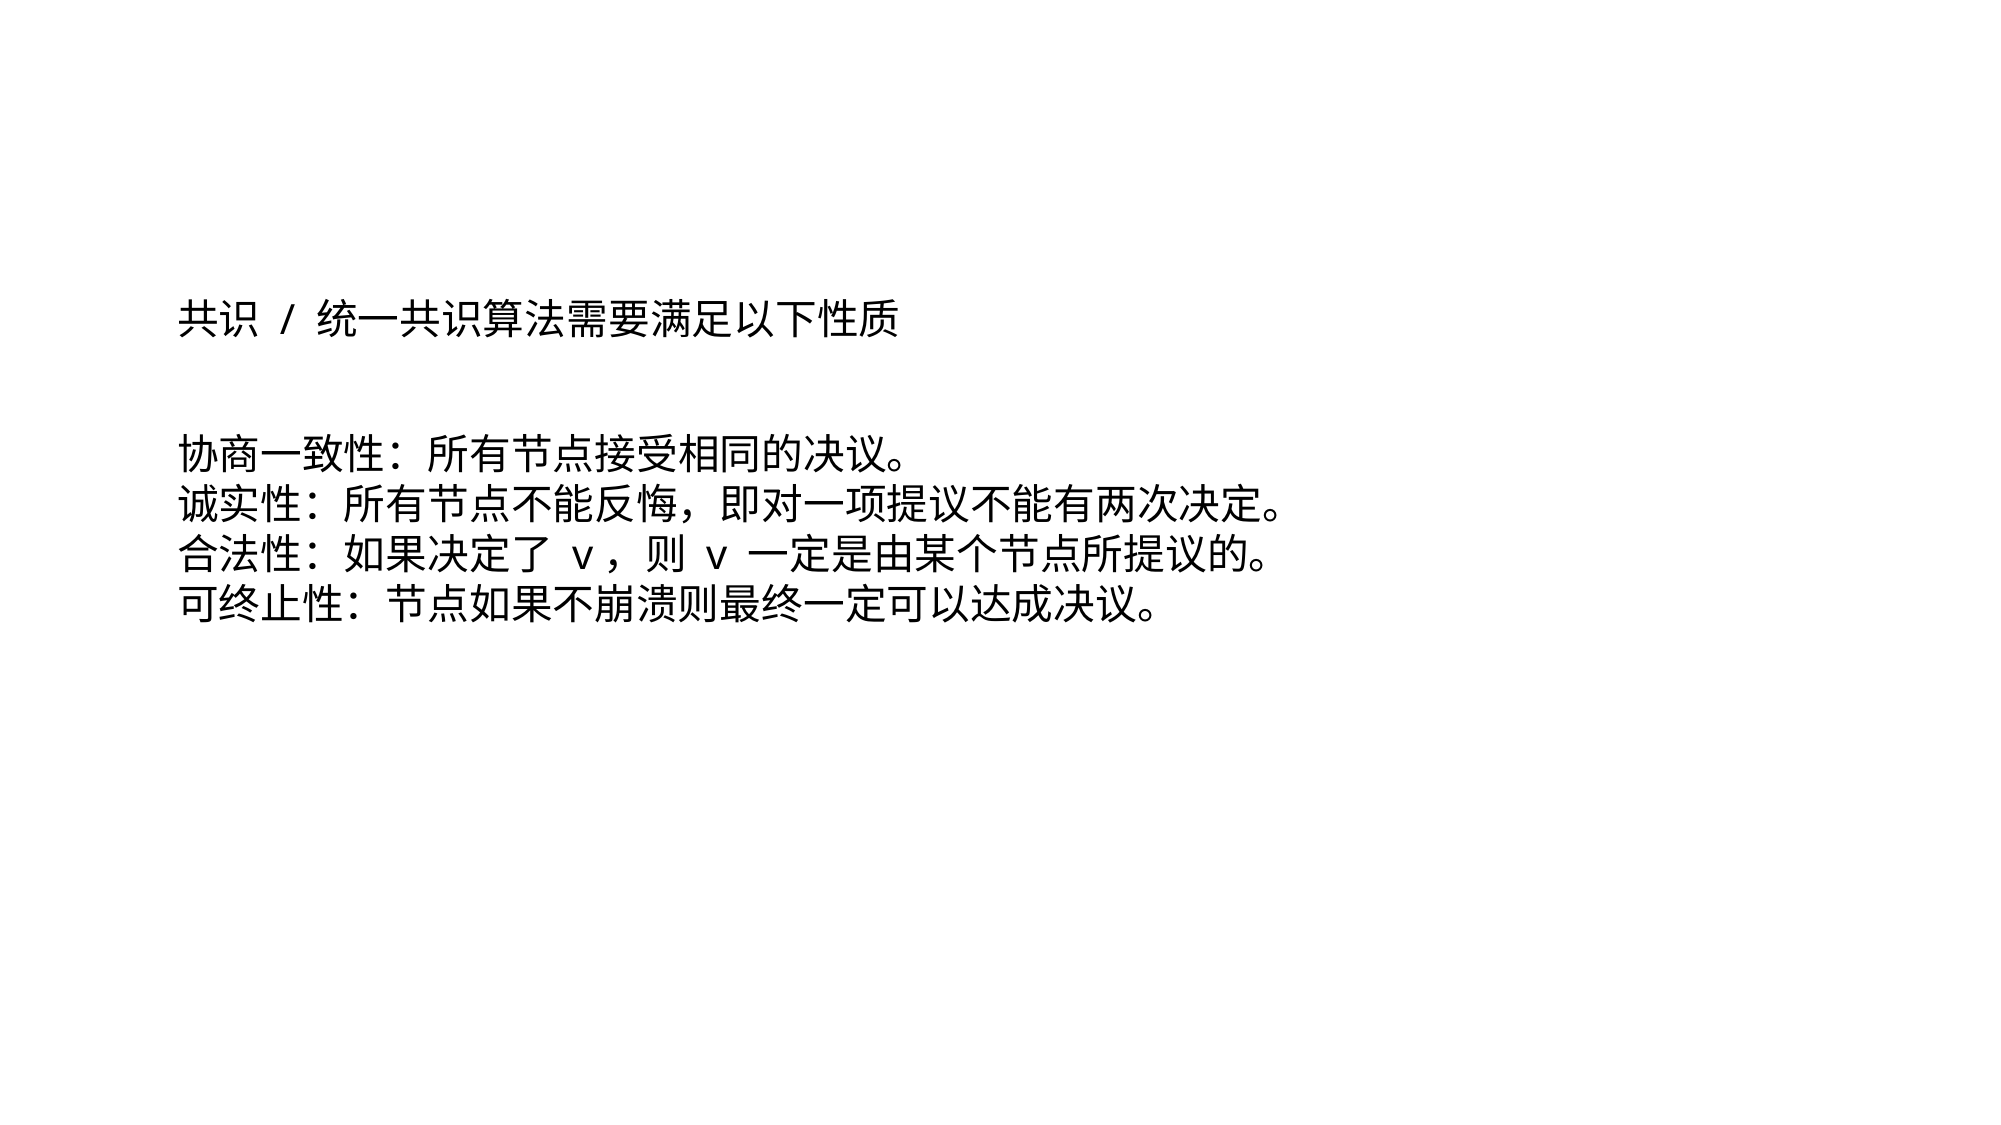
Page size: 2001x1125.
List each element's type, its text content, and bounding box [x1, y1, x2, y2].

text_box 协商一致性：所有节点接受相同的决议。 诚实性：所有节点不能反悔，即对一项提议不能有两次决定。 合法性：如果决定了 v，则 v 一定是由某个节点所提议的。 可终止性：节点如果不崩溃则最终一定可以达成决议。 [162, 420, 1856, 636]
text_box 共识 / 统一共识算法需要满足以下性质 [162, 285, 1856, 351]
